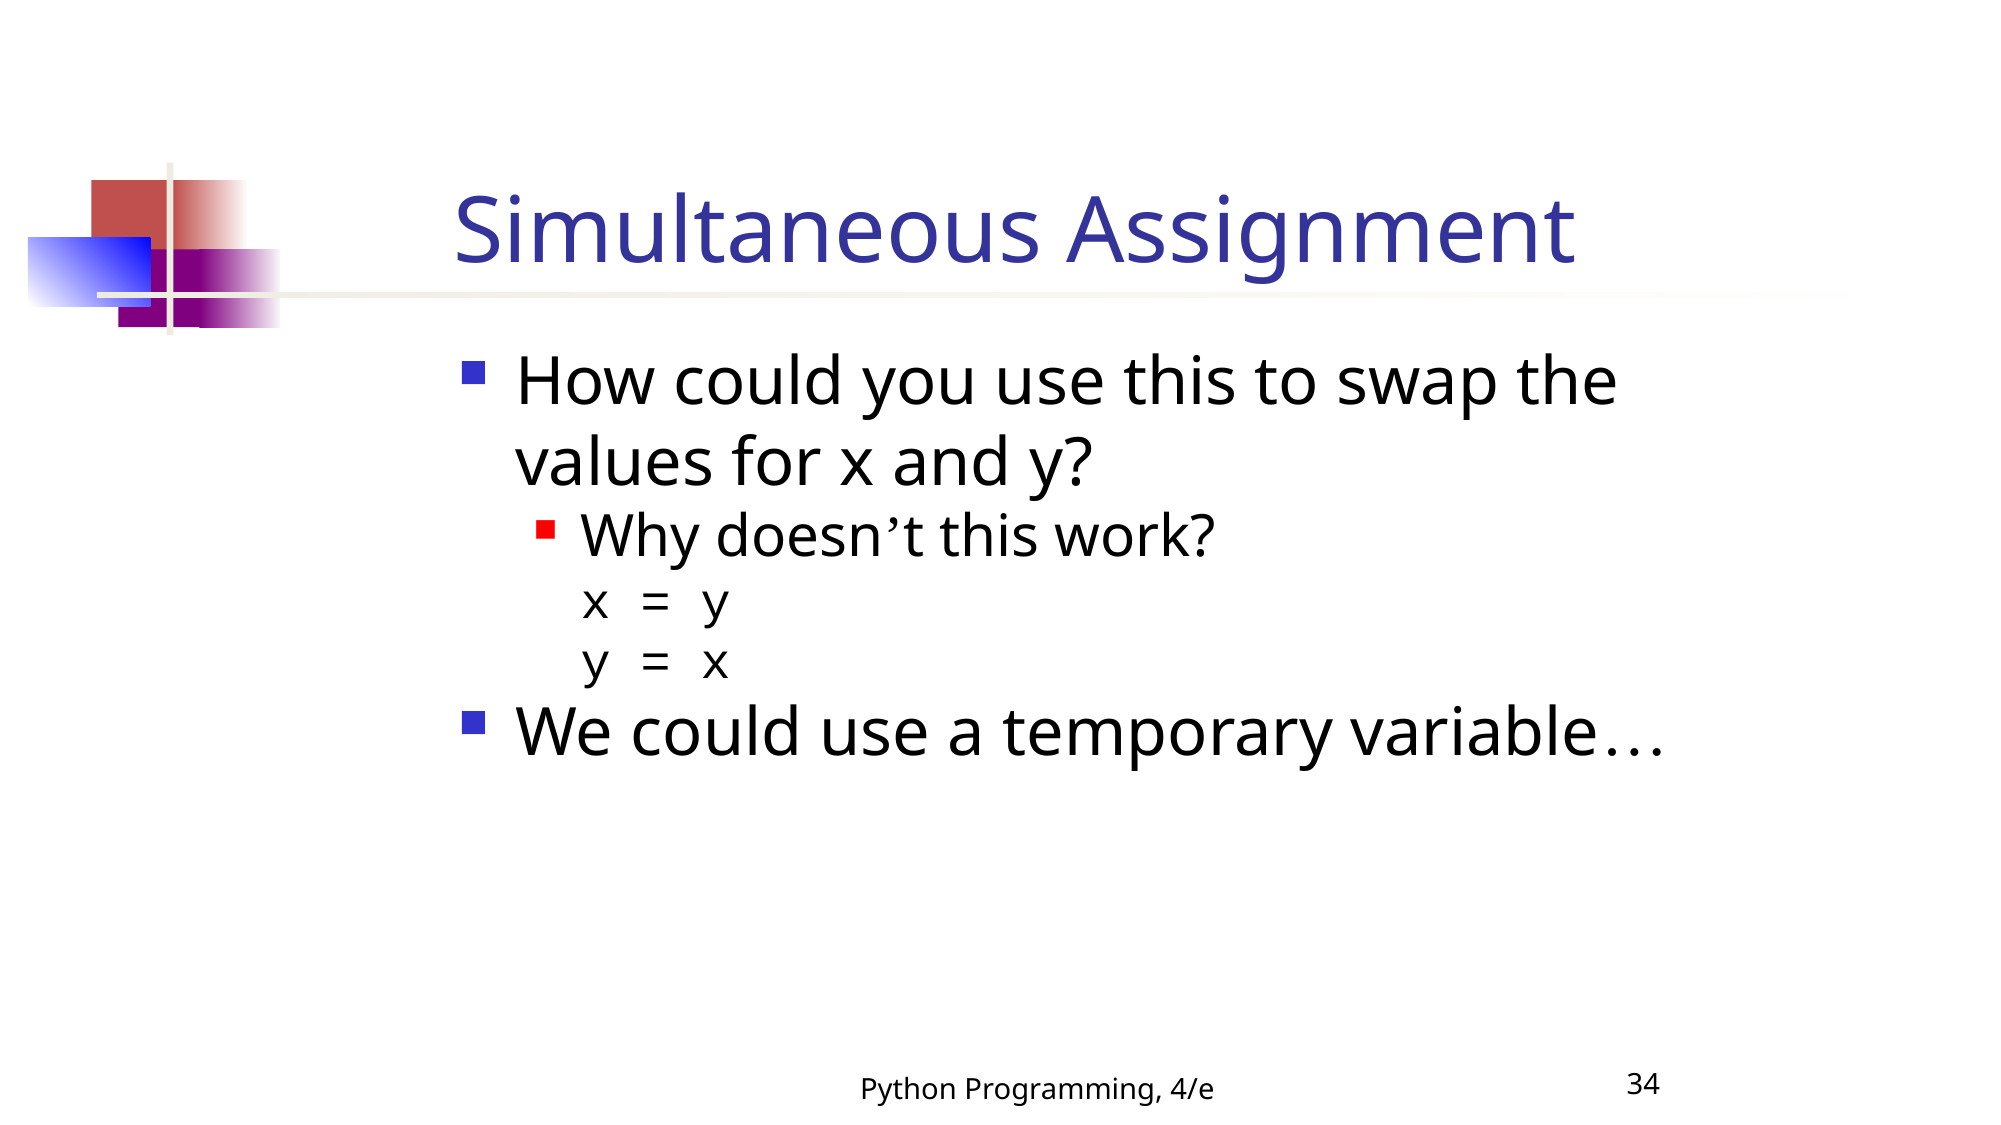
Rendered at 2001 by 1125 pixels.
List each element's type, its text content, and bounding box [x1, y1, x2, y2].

text_box Simultaneous Assignment [438, 101, 1717, 289]
text_box Python Programming, 4/e [799, 1037, 1275, 1113]
text_box 34 [1362, 1037, 1675, 1113]
text_box How could you use this to swap the values for x and y? Why doesn’t this work? x = y y = x We could use a temporary variable… [443, 331, 1719, 1006]
